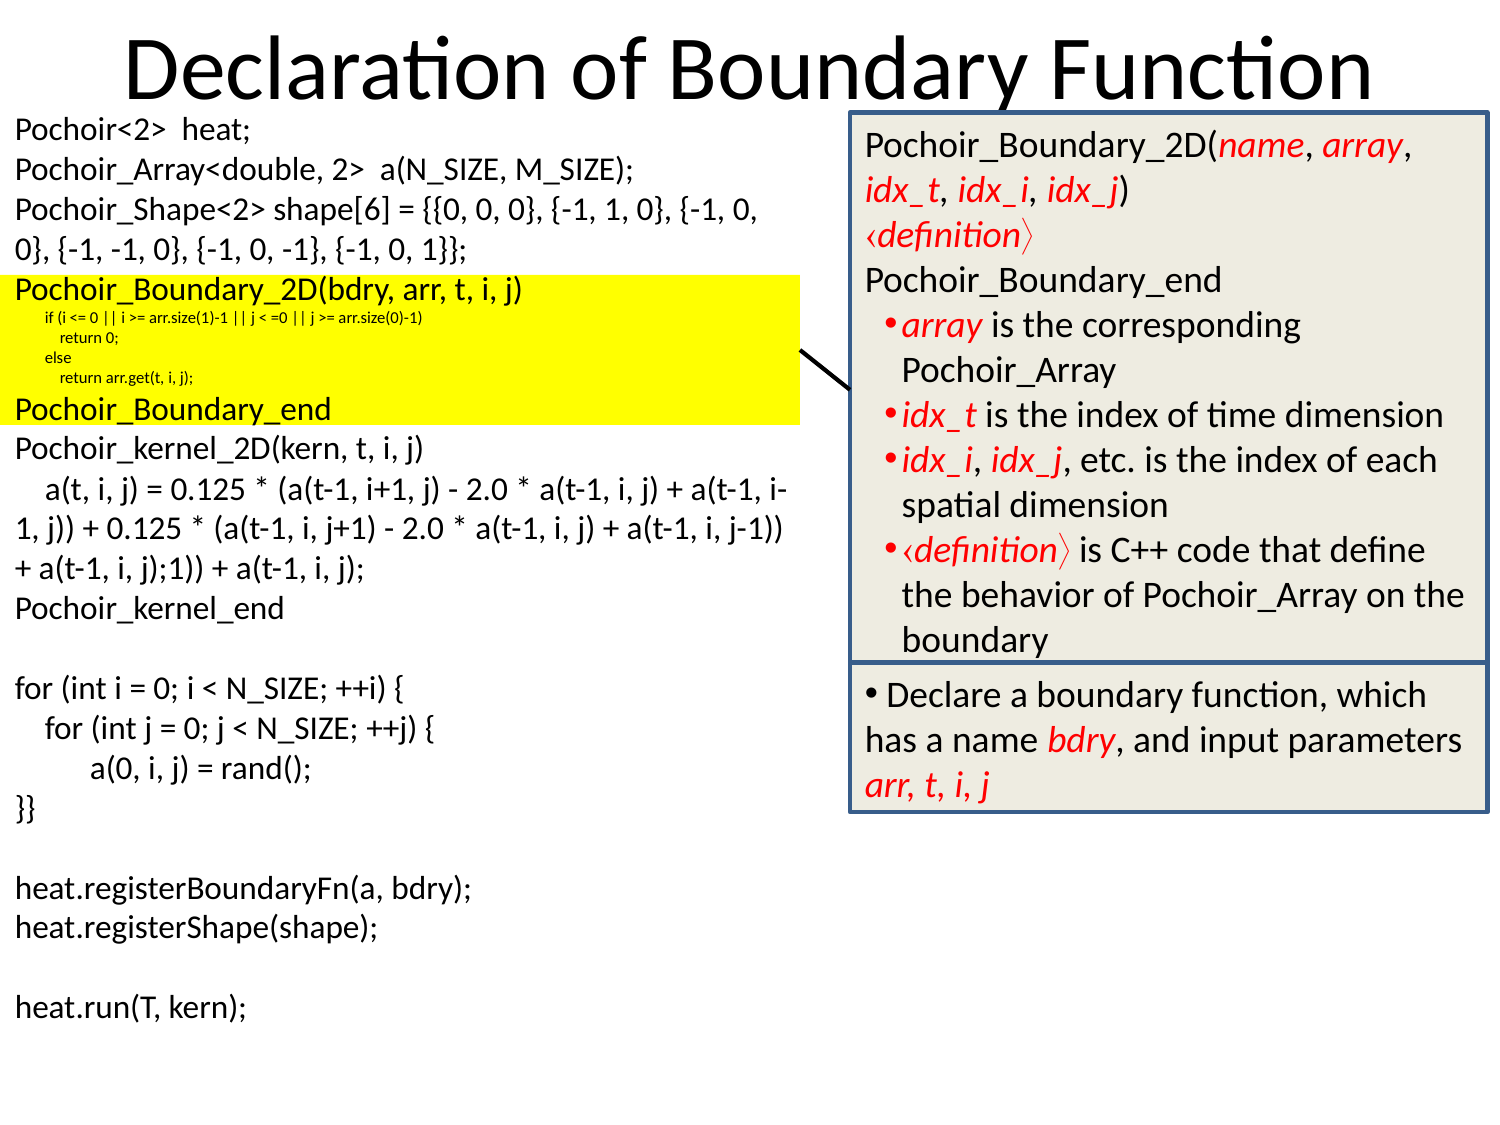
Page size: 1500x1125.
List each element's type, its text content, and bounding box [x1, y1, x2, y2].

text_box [799, 349, 851, 393]
text_box Pochoir_Boundary_2D(name, array, idx_t, idx_i, idx_j) definition Pochoir_Boundary_end array is the corresponding Pochoir_Array idx_t is the index of time dimension idx_i, idx_j, etc. is the index of each spatial dimension definition is C++ code that define the behavior of Pochoir_Array on the boundary [848, 110, 1490, 660]
title Declaration of Boundary Function [75, 0, 1425, 125]
text_box Declare a boundary function, which has a name bdry, and input parameters arr, t, i, j [848, 660, 1490, 814]
text_box Pochoir<2> heat; Pochoir_Array<double, 2> a(N_SIZE, M_SIZE); Pochoir_Shape<2> shape[6] = {{0, 0, 0}, {-1, 1, 0}, {-1, 0, 0}, {-1, -1, 0}, {-1, 0, -1}, {-1, 0, 1}}; Pochoir_Boundary_2D(bdry, arr, t, i, j) if (i <= 0 || i >= arr.size(1)-1 || j < =0 || j >= arr.size(0)-1) return 0; else return arr.get(t, i, j); Pochoir_Boundary_end Pochoir_kernel_2D(kern, t, i, j) a(t, i, j) = 0.125 * (a(t-1, i+1, j) - 2.0 * a(t-1, i, j) + a(t-1, i-1, j)) + 0.125 * (a(t-1, i, j+1) - 2.0 * a(t-1, i, j) + a(t-1, i, j-1)) + a(t-1, i, j);1)) + a(t-1, i, j); Pochoir_kernel_end for (int i = 0; i < N_SIZE; ++i) { for (int j = 0; j < N_SIZE; ++j) { a(0, i, j) = rand(); }} heat.registerBoundaryFn(a, bdry); heat.registerShape(shape); heat.run(T, kern); [0, 99, 813, 1033]
